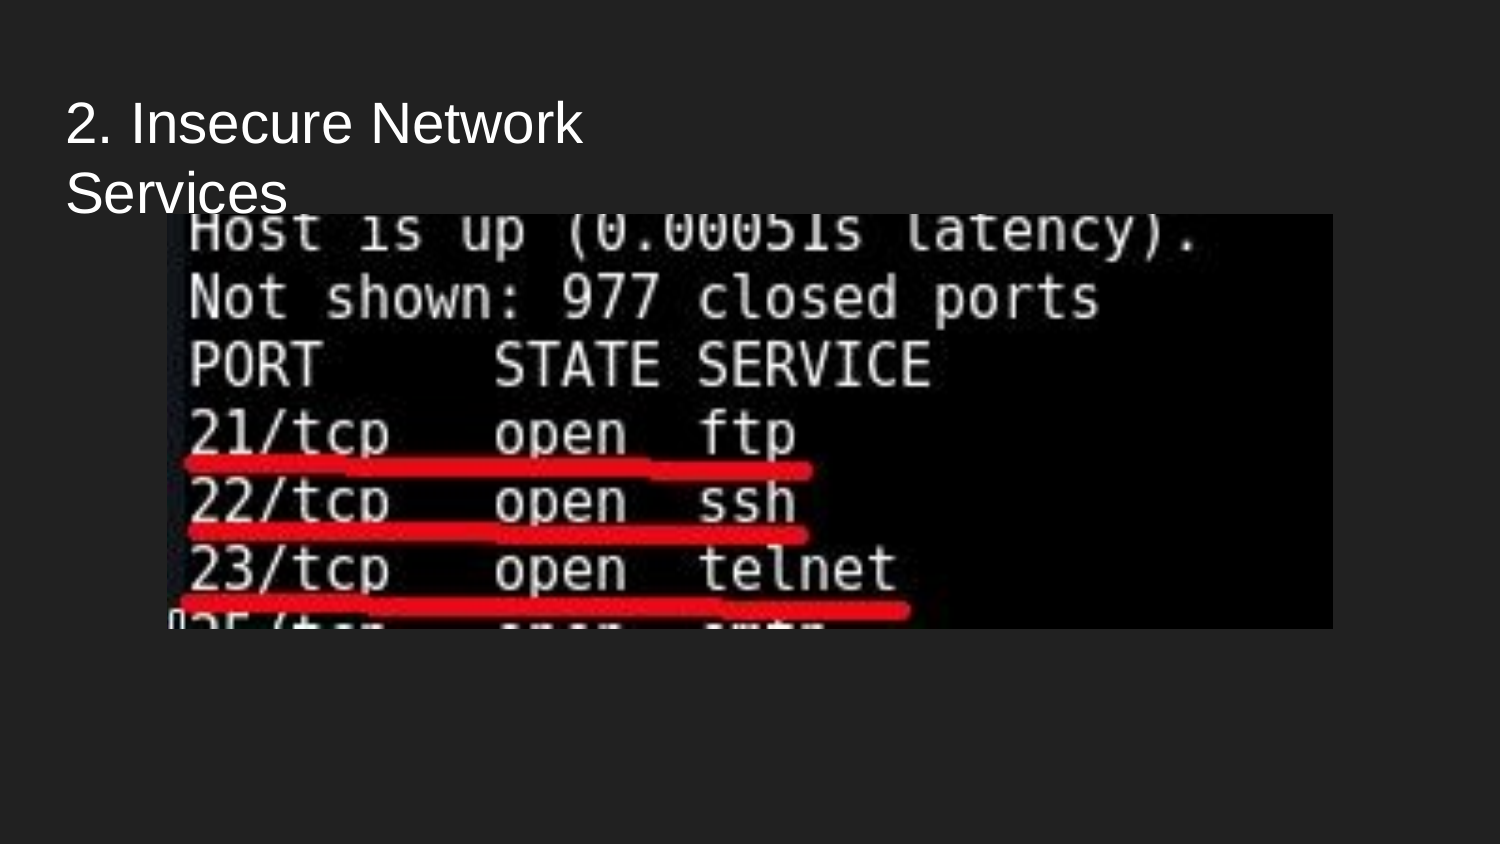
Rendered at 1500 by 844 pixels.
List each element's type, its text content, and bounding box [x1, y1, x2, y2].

title 2. Insecure Network Services [63, 82, 825, 226]
picture [166, 214, 1334, 629]
